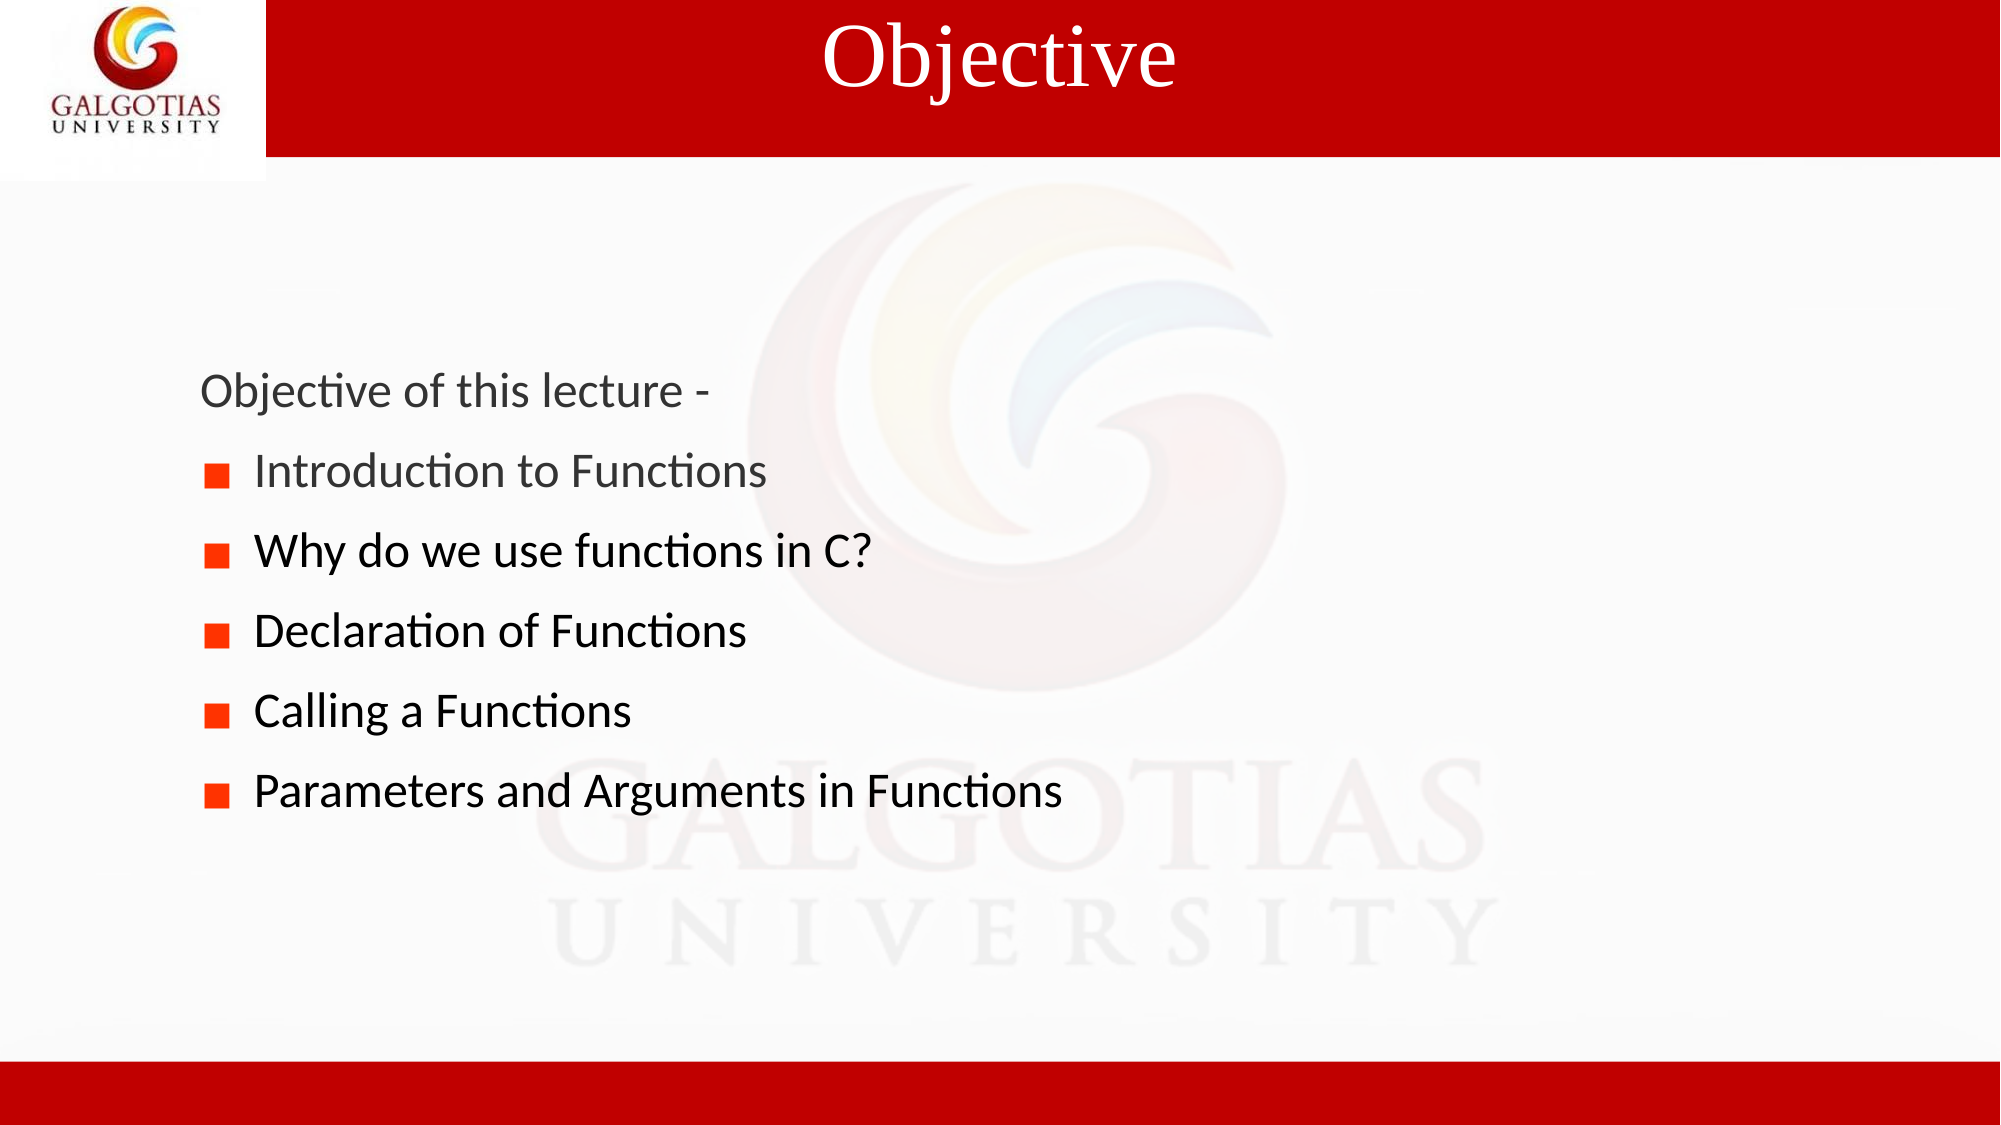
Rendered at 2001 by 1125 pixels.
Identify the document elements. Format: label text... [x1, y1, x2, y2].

text_box Objective [267, 0, 2000, 158]
picture [0, 0, 266, 181]
text_box Objective of this lecture - Introduction to Functions Why do we use functions in C? Declaration of Functions Calling a Functions Parameters and Arguments in Functions [121, 246, 1830, 840]
text_box [0, 1061, 2000, 1125]
